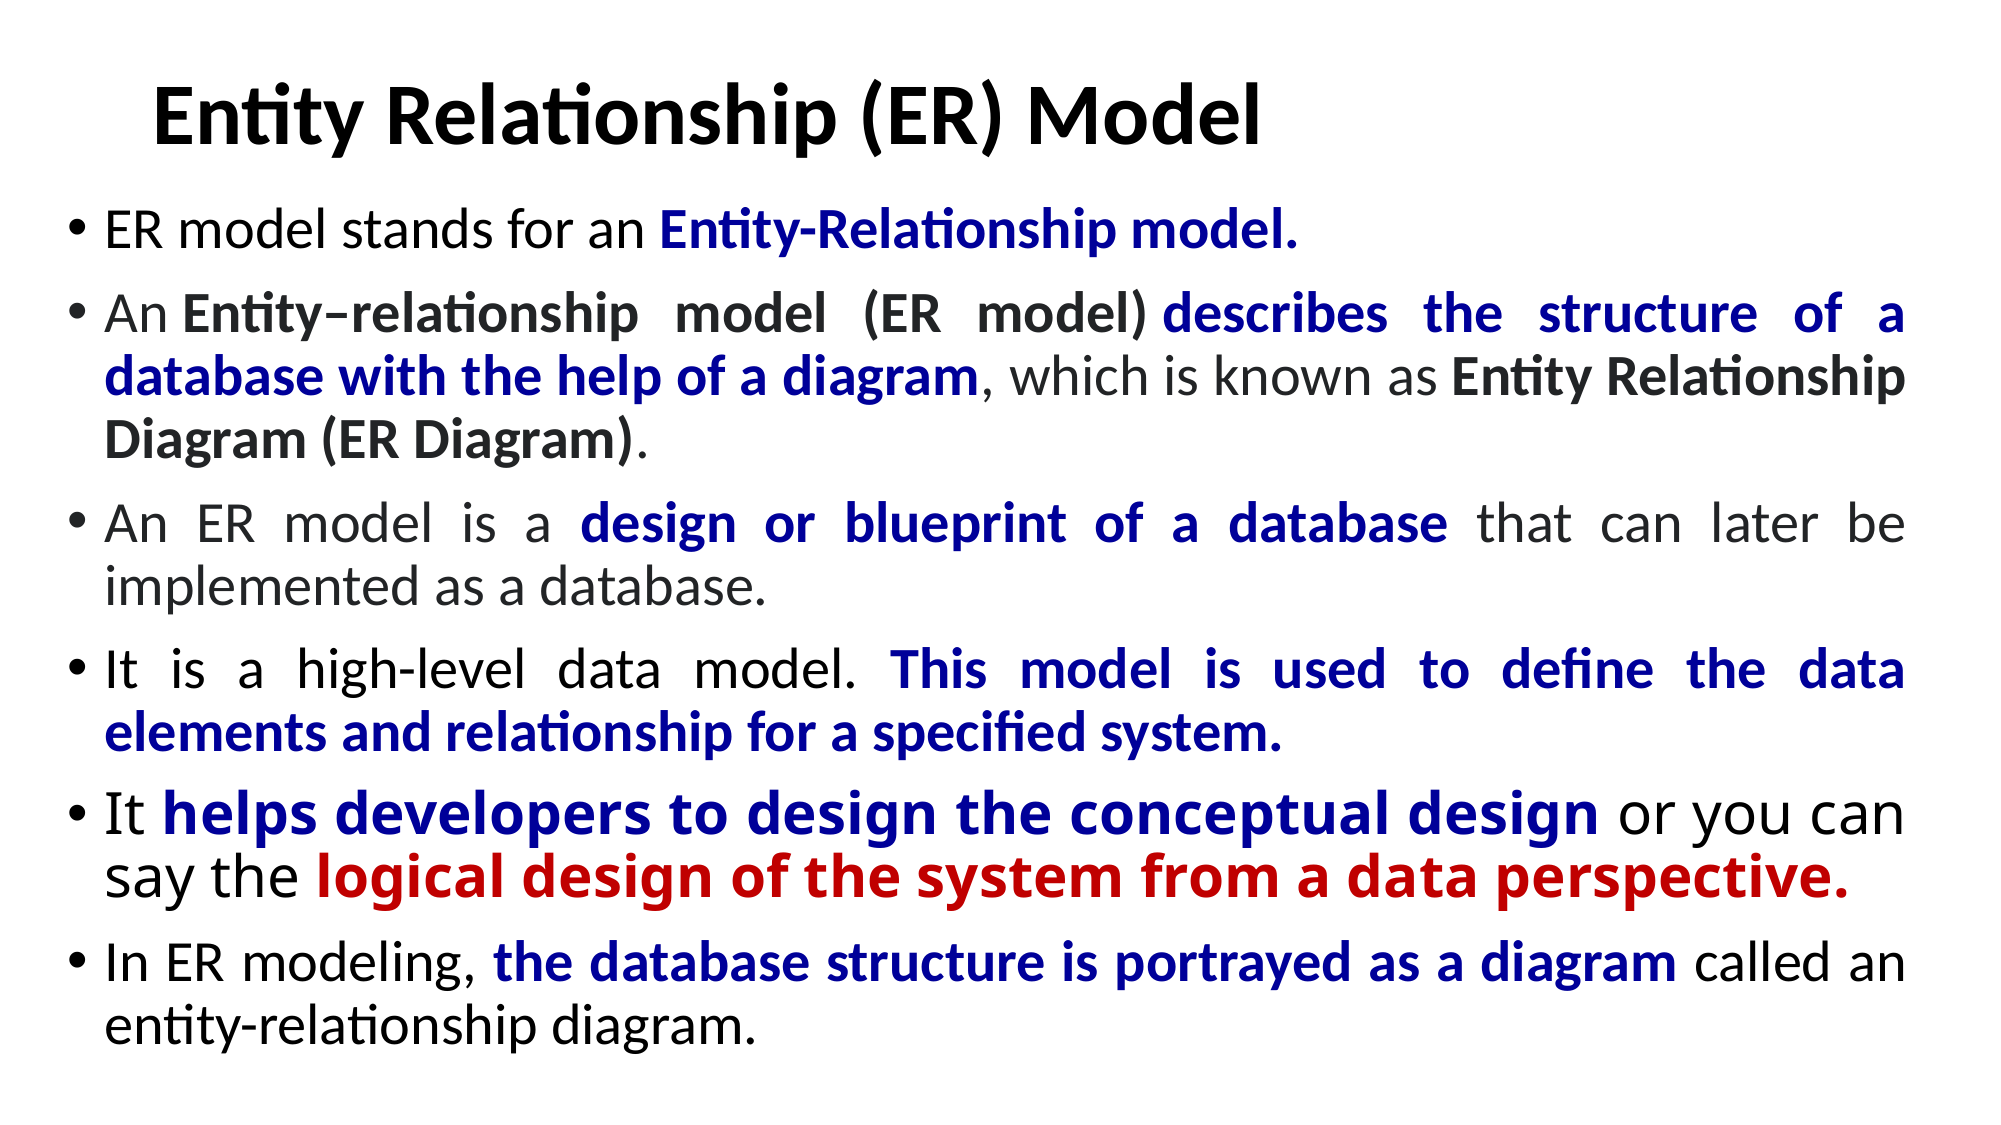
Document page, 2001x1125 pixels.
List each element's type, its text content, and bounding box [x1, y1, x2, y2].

title Entity Relationship (ER) Model [137, 59, 1863, 191]
list ER model stands for an Entity-Relationship model. An Entity–relationship model (ER model) describes the structure of a database with the help of a diagram, which is known as Entity Relationship Diagram (ER Diagram). An ER model is a design or blueprint of a database that can later be implemented as a database. It is a high-level data model. This model is used to define the data elements and relationship for a specified system. It helps developers to design the conceptual design or you can say the logical design of the system from a data perspective. In ER modeling, the database structure is portrayed as a diagram called an entity-relationship diagram. [52, 191, 1922, 1066]
